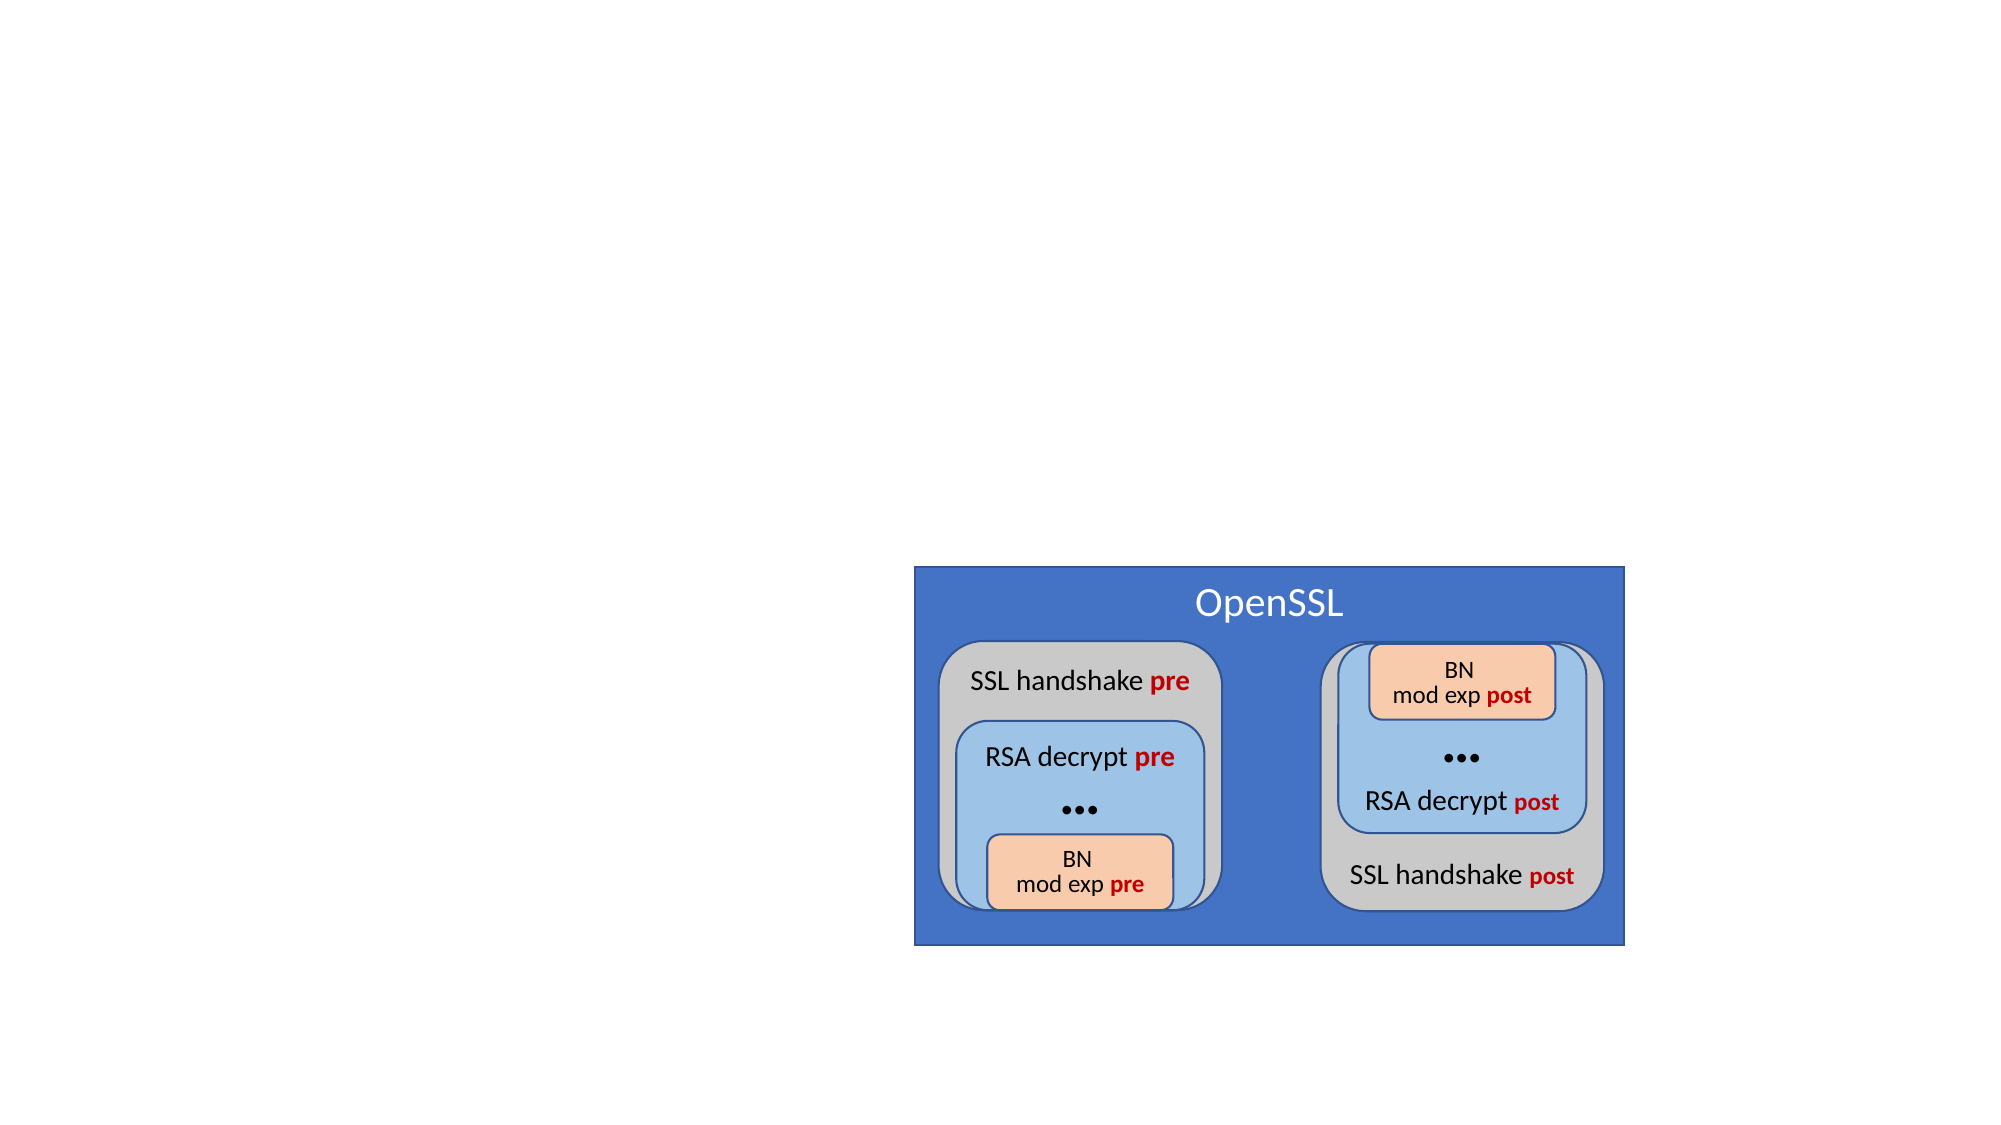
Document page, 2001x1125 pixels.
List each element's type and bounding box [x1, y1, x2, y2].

text_box [914, 567, 1624, 946]
